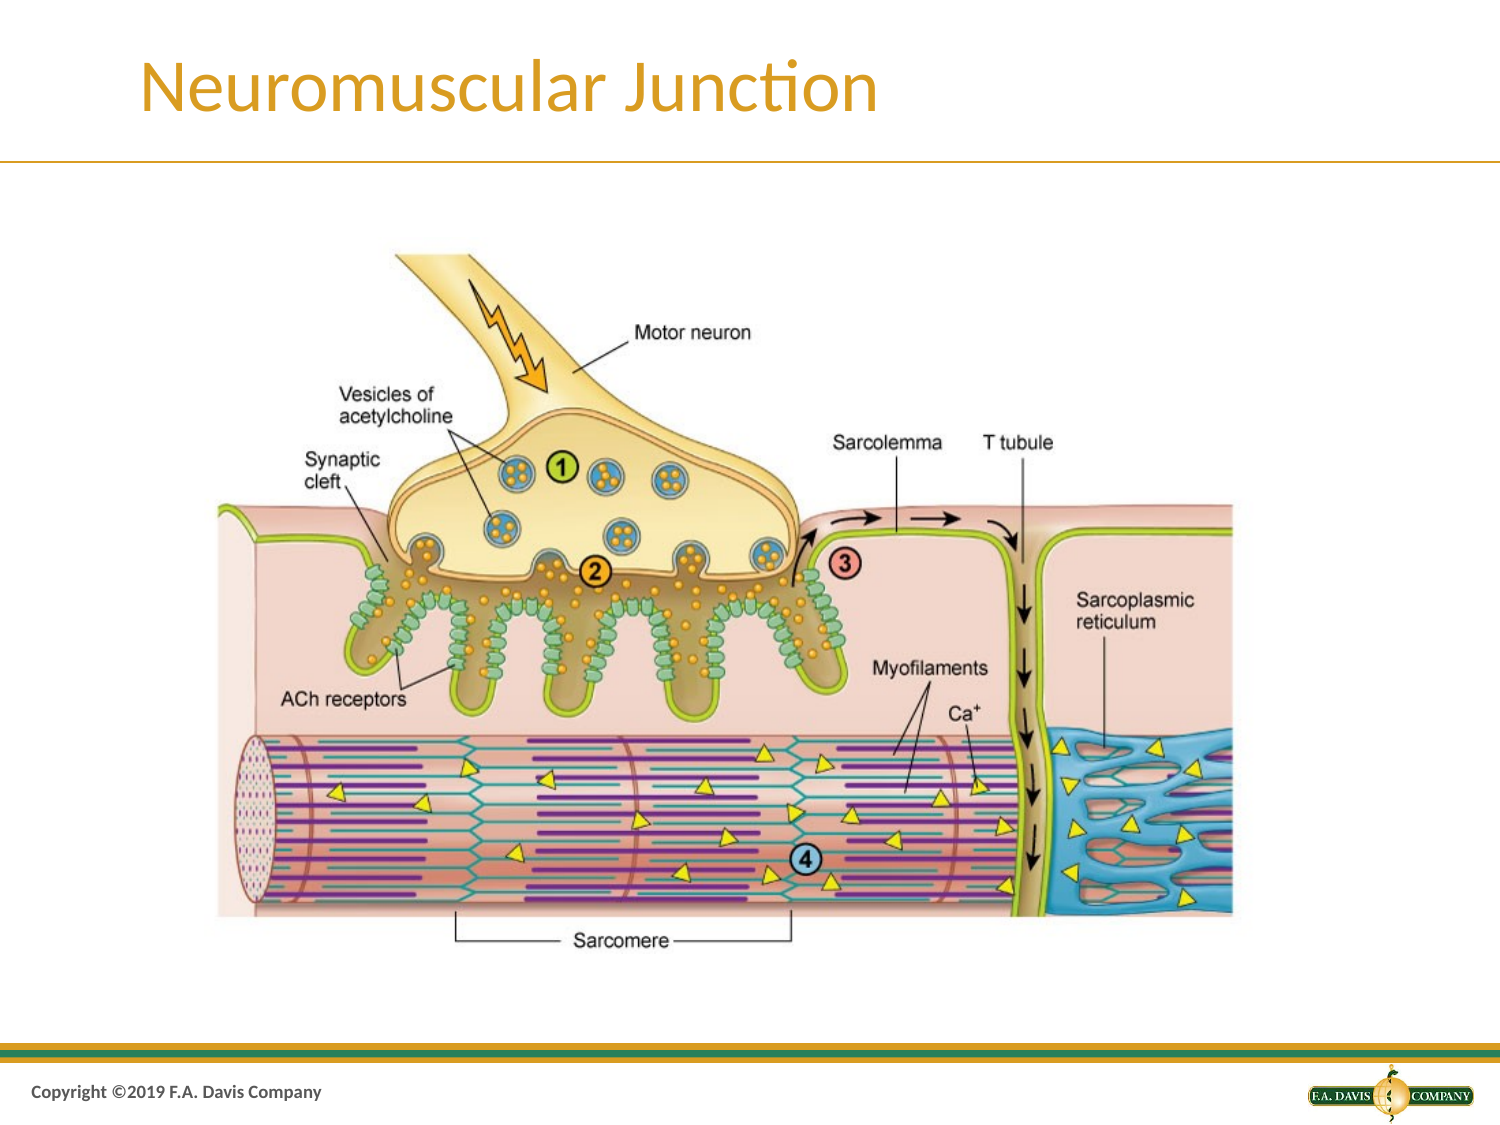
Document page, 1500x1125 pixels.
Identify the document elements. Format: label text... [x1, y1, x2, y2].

title Neuromuscular Junction [124, 38, 1475, 136]
picture [0, 1058, 1500, 1063]
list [203, 237, 1296, 955]
picture [1308, 1064, 1474, 1124]
picture [0, 1043, 1500, 1050]
